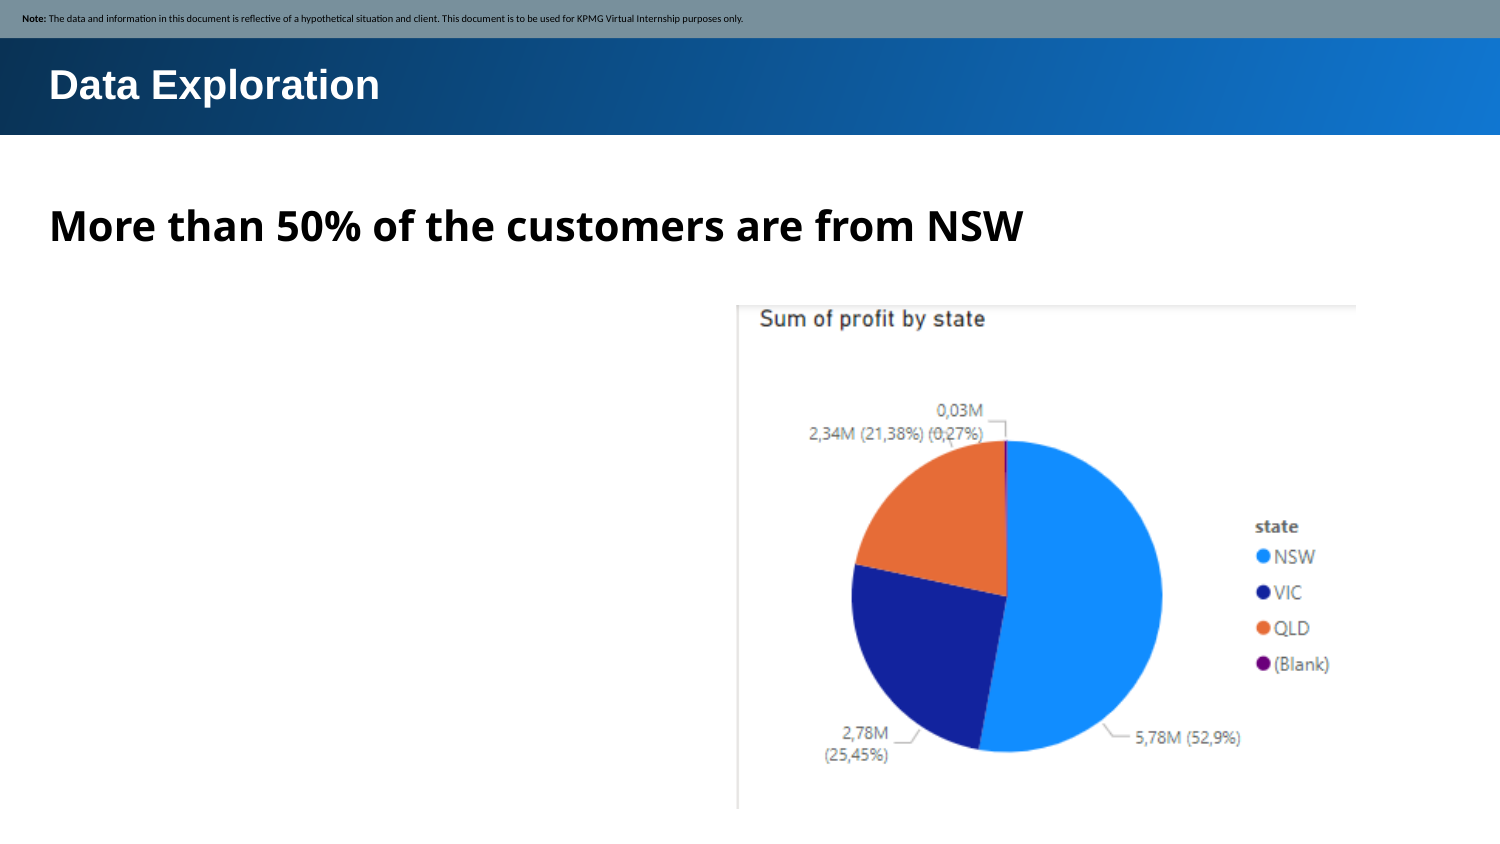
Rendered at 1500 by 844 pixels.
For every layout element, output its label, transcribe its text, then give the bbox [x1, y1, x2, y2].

text_box Data Exploration [33, 43, 1439, 124]
text_box [0, 39, 1500, 135]
text_box More than 50% of the customers are from NSW [33, 177, 1439, 266]
text_box Note: The data and information in this document is reflective of a hypothetical situation and client. This document is to be used for KPMG Virtual Internship purposes only. [0, 0, 1500, 39]
picture [736, 305, 1357, 809]
